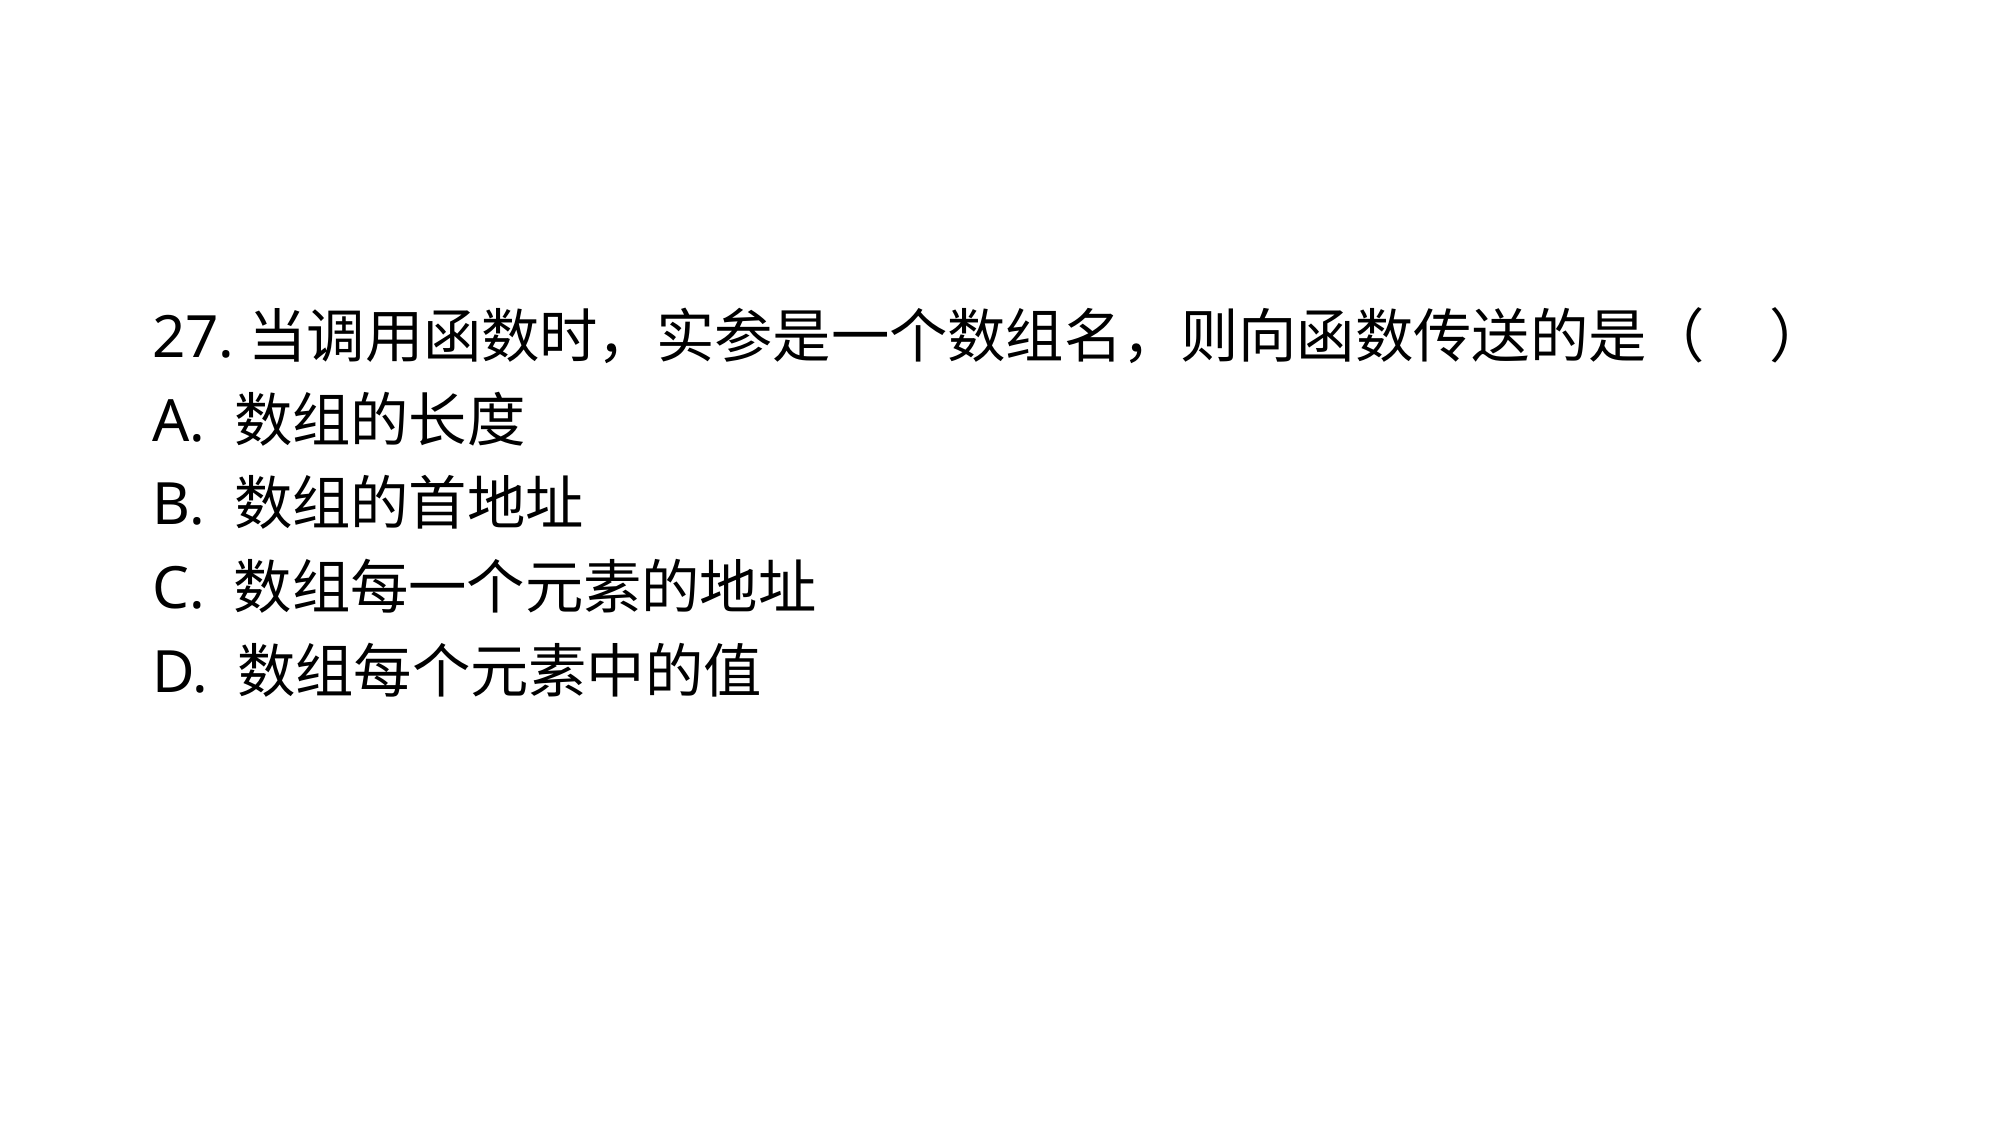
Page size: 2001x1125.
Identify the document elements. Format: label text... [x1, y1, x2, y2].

list 27.当调用函数时，实参是一个数组名，则向函数传送的是（ ） A. 数组的长度 B. 数组的首地址 C. 数组每一个元素的地址 D. 数组每个元素中的值 [137, 299, 1863, 1014]
